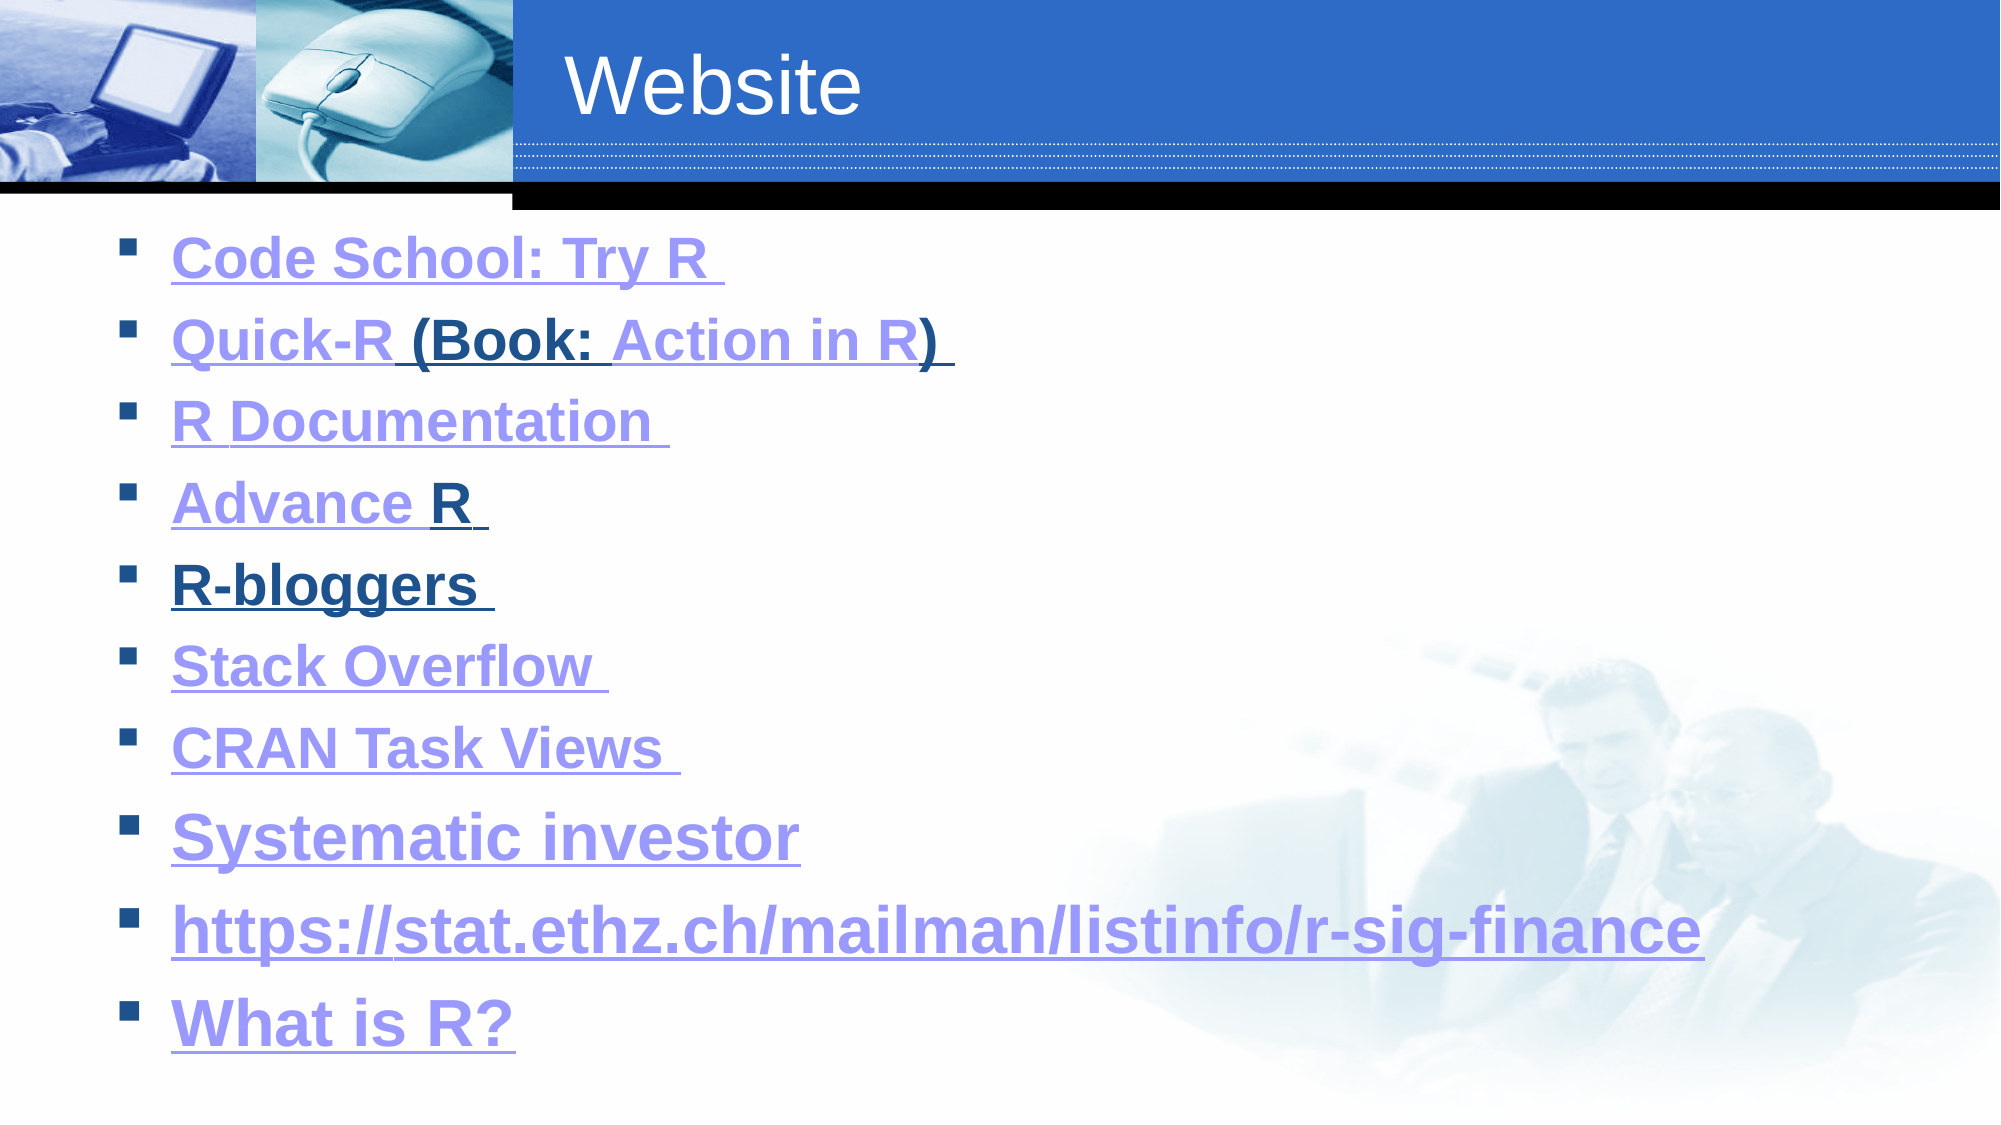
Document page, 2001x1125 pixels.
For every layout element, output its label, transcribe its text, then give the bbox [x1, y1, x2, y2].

picture [0, 0, 513, 181]
picture [0, 0, 2001, 1125]
list Code School: Try R Quick-R (Book: Action in R) R Documentation Advance R R-bloggers Stack Overflow CRAN Task Views Systematic investor https://stat.ethz.ch/mailman/listinfo/r-sig-finance What is R? [99, 212, 1900, 1125]
title Website [549, 37, 1934, 125]
